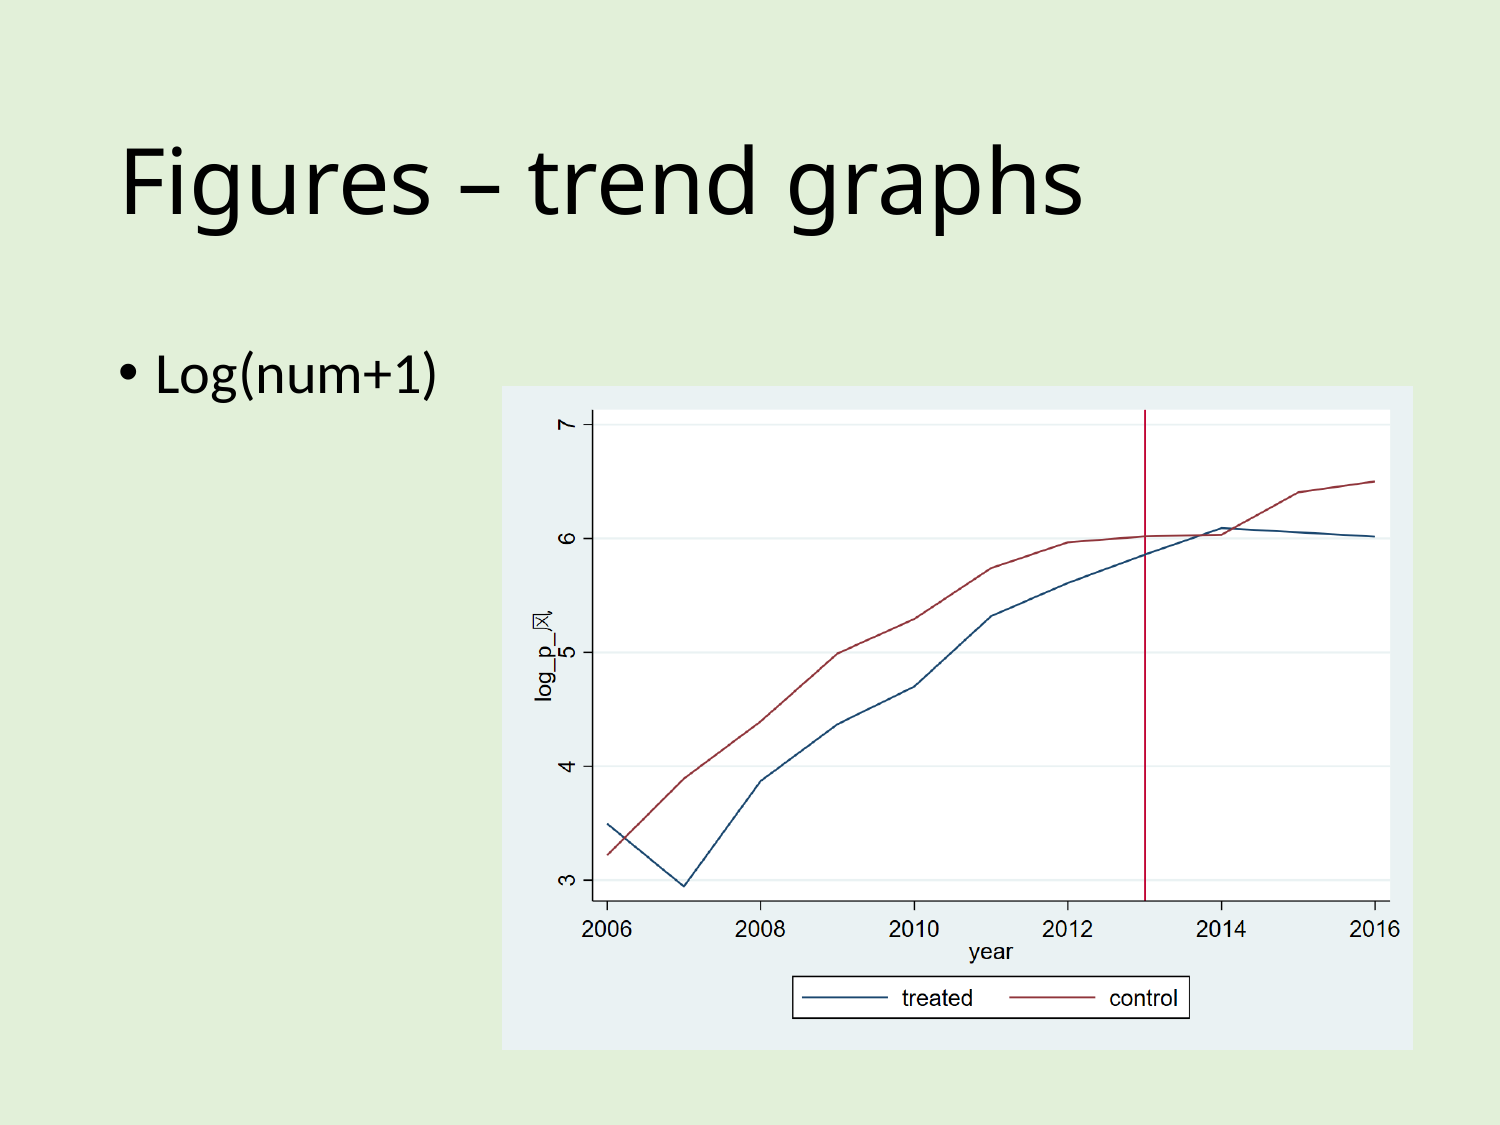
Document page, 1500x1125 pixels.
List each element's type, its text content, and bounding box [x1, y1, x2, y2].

picture [502, 386, 1413, 1050]
title Figures – trend graphs [103, 75, 1397, 294]
list Log(num+1) [103, 335, 1397, 1050]
